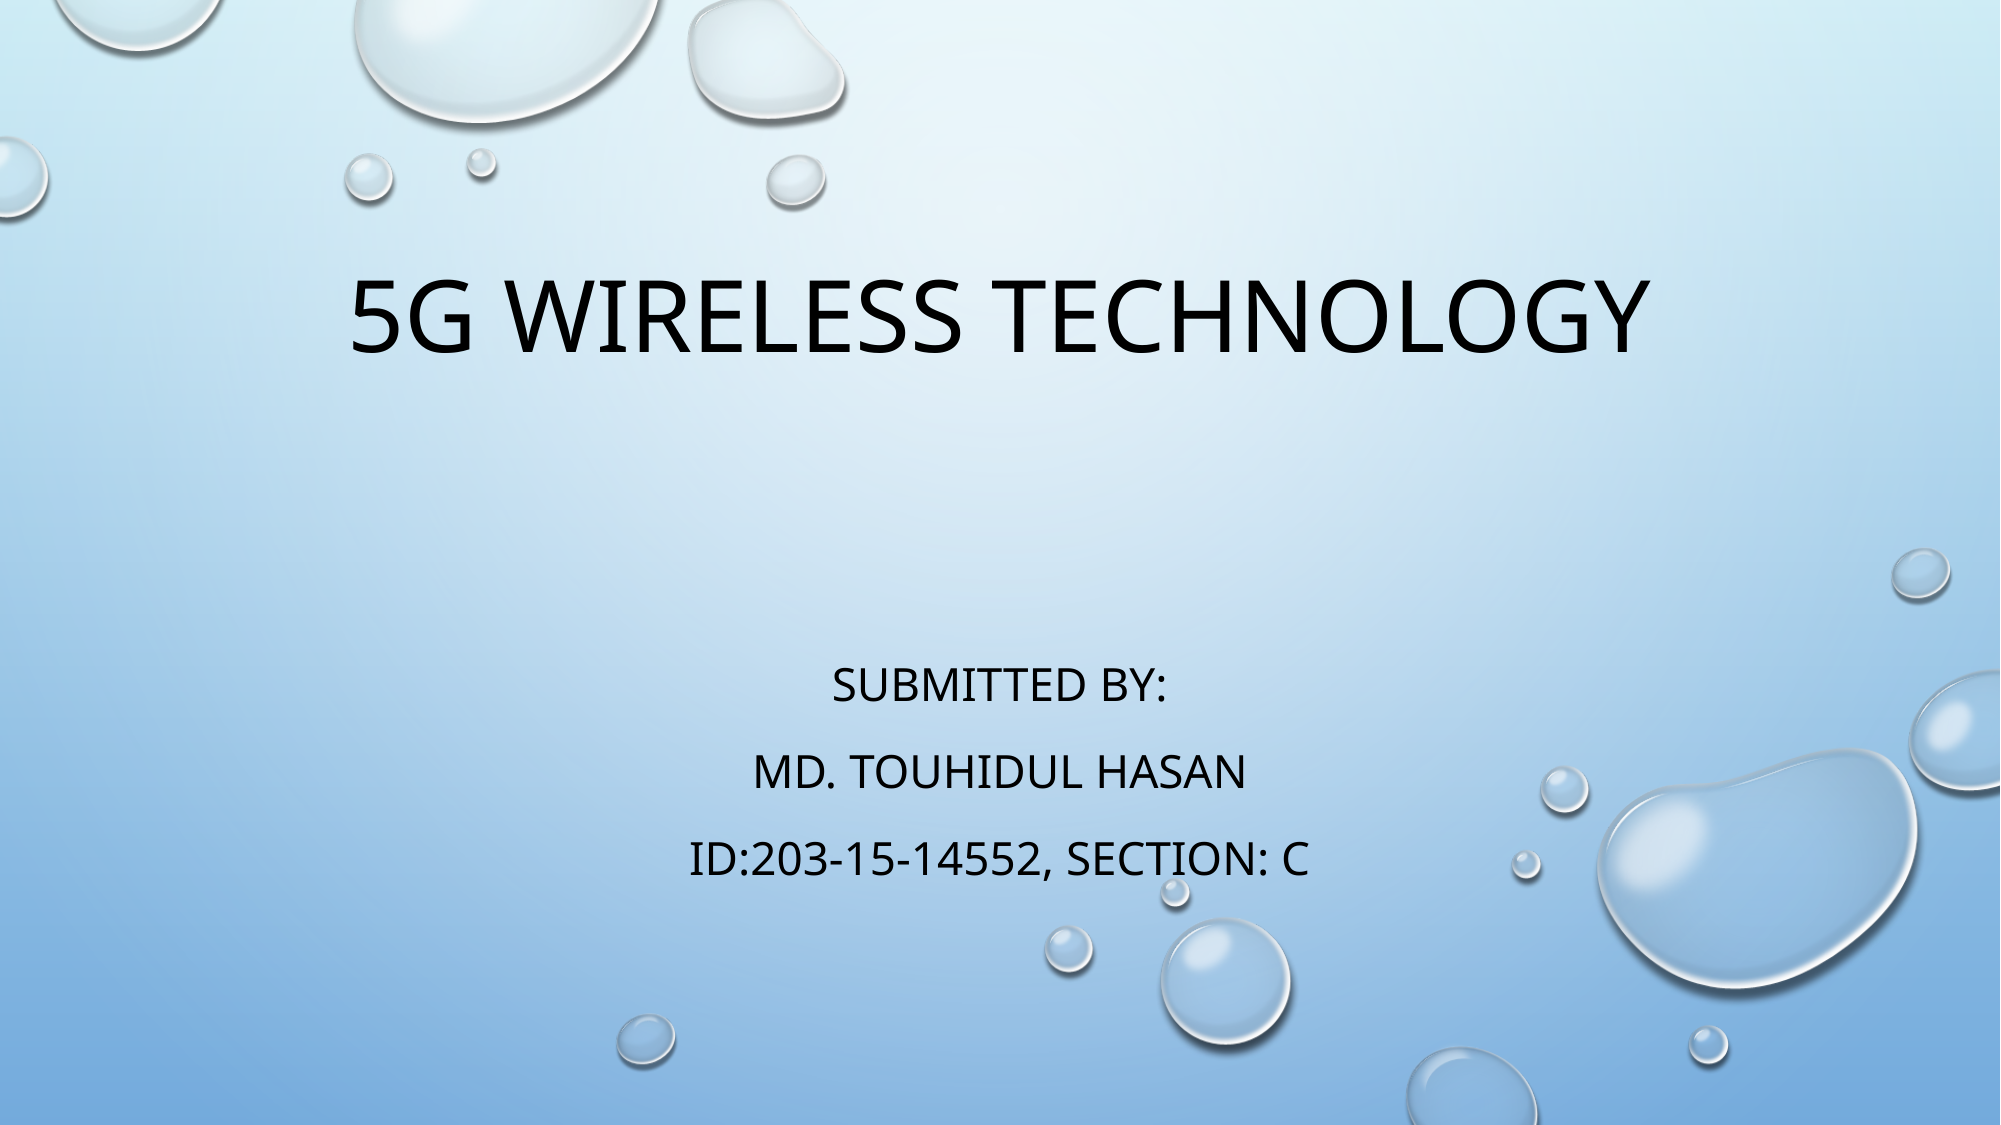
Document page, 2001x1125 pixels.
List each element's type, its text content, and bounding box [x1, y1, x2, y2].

title 5G WIRELESS Technology [287, 127, 1713, 382]
subtitle Submitted by: Md. Touhidul HASAN Id:203-15-14552, Section: c [287, 637, 1713, 1023]
picture [0, 0, 2000, 1125]
